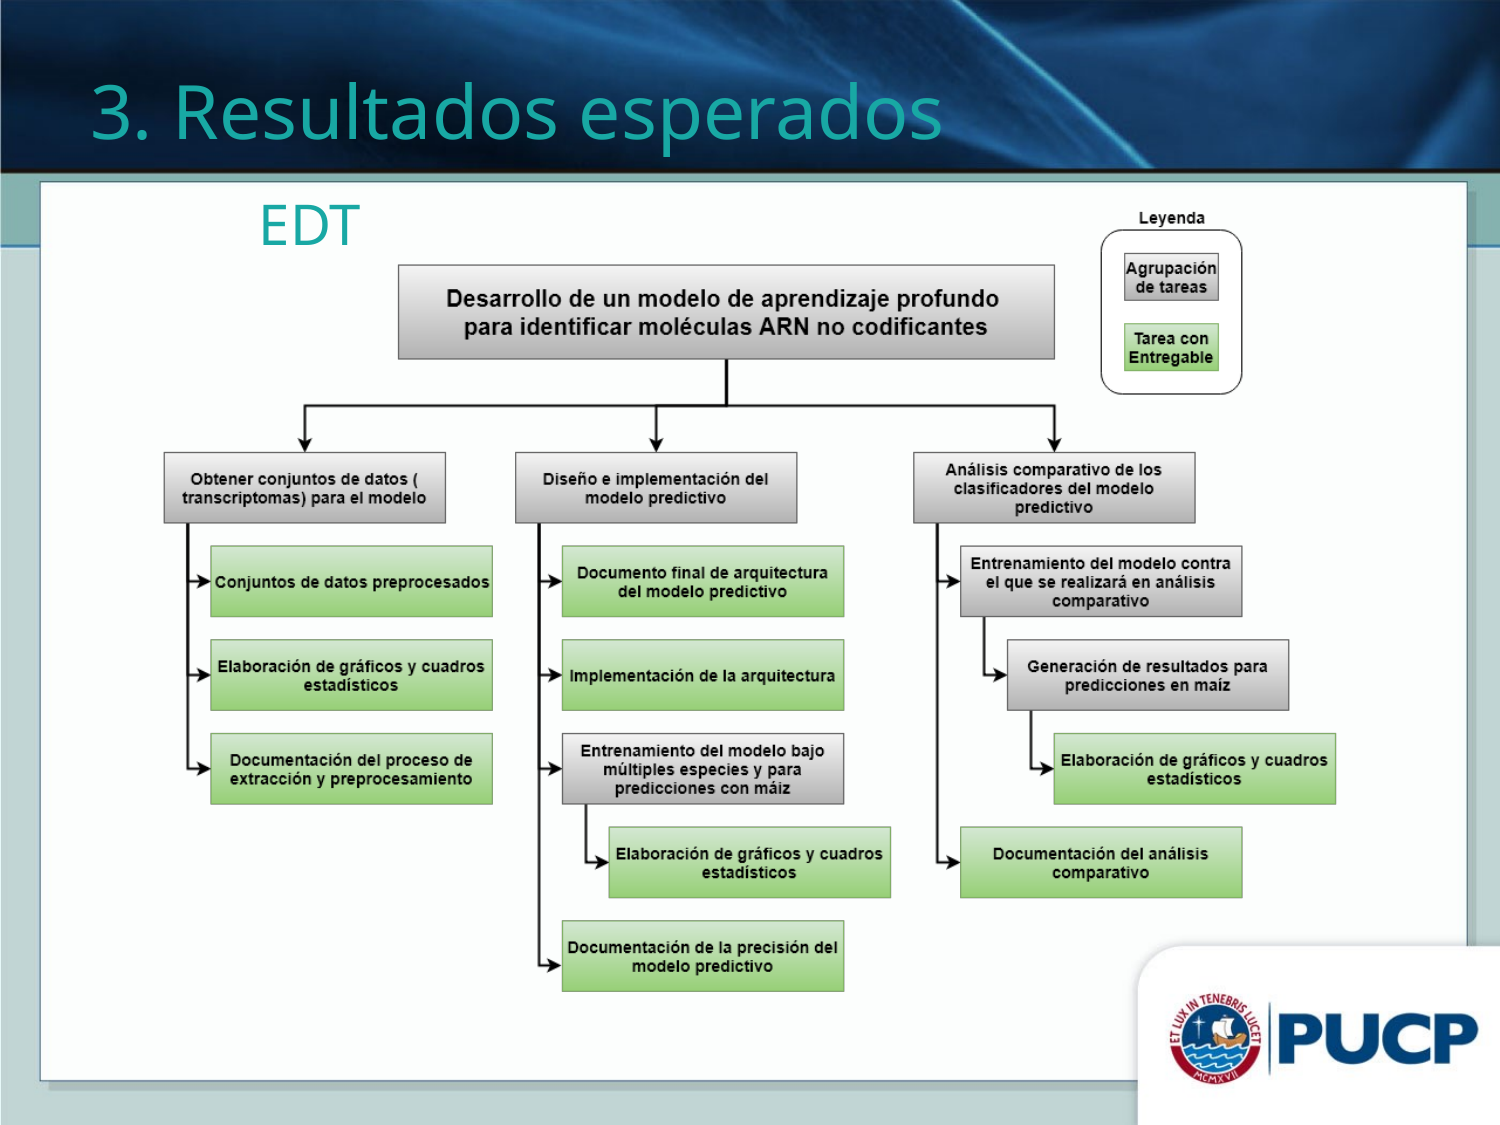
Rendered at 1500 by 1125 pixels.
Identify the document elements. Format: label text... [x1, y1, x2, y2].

picture [0, 0, 1500, 1125]
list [117, 171, 1383, 1027]
text_box 3. Resultados esperados [74, 19, 1425, 207]
title EDT [243, 154, 1257, 171]
